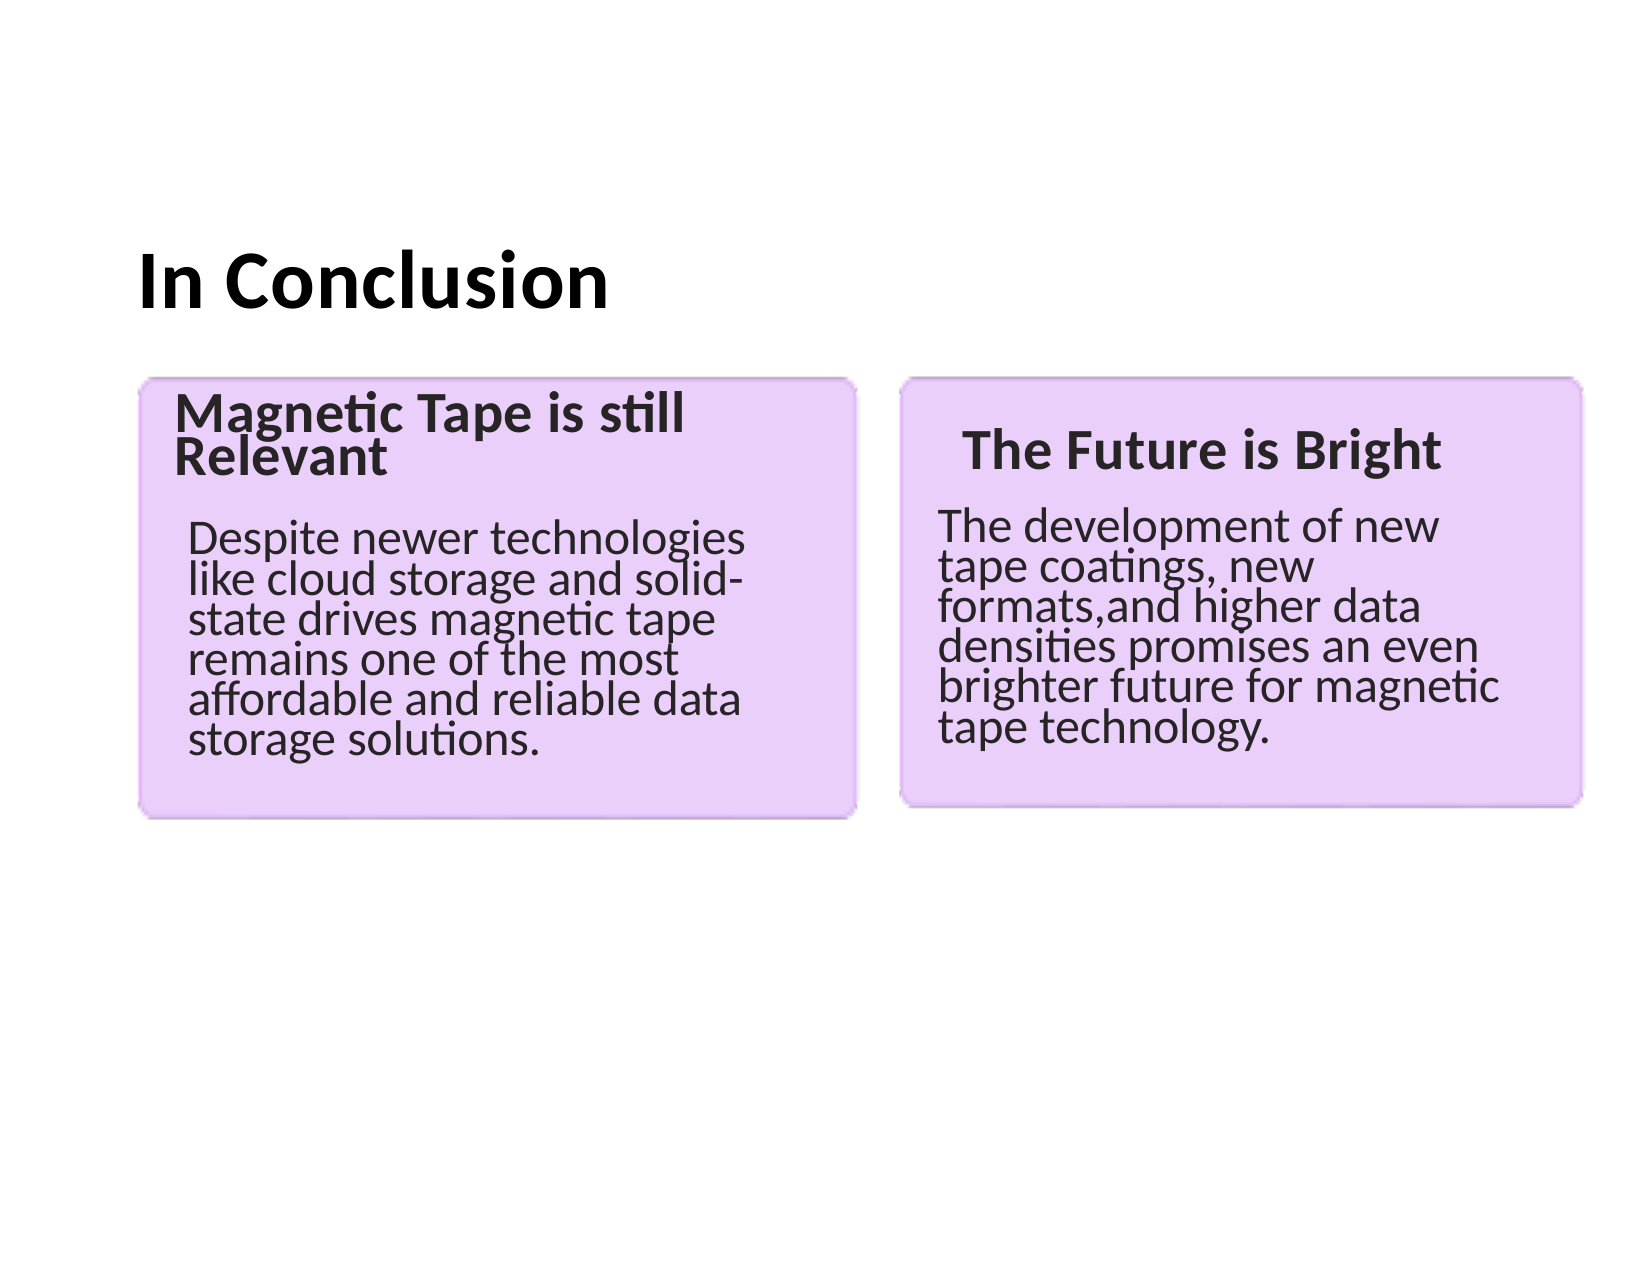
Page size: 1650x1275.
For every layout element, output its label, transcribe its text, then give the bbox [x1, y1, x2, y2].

text_box [887, 362, 1600, 825]
text_box The development of new tape coatings, new formats,and higher data densities promises an even brighter future for magnetic tape technology. [937, 512, 1500, 753]
text_box Magnetic Tape is still Relevant [174, 399, 838, 488]
text_box In Conclusion [137, 237, 821, 326]
text_box Despite newer technologies like cloud storage and solid-state drives magnetic tape remains one of the most affordable and reliable data storage solutions. [187, 524, 800, 766]
text_box The Future is Bright [962, 437, 1462, 482]
text_box [124, 362, 875, 837]
